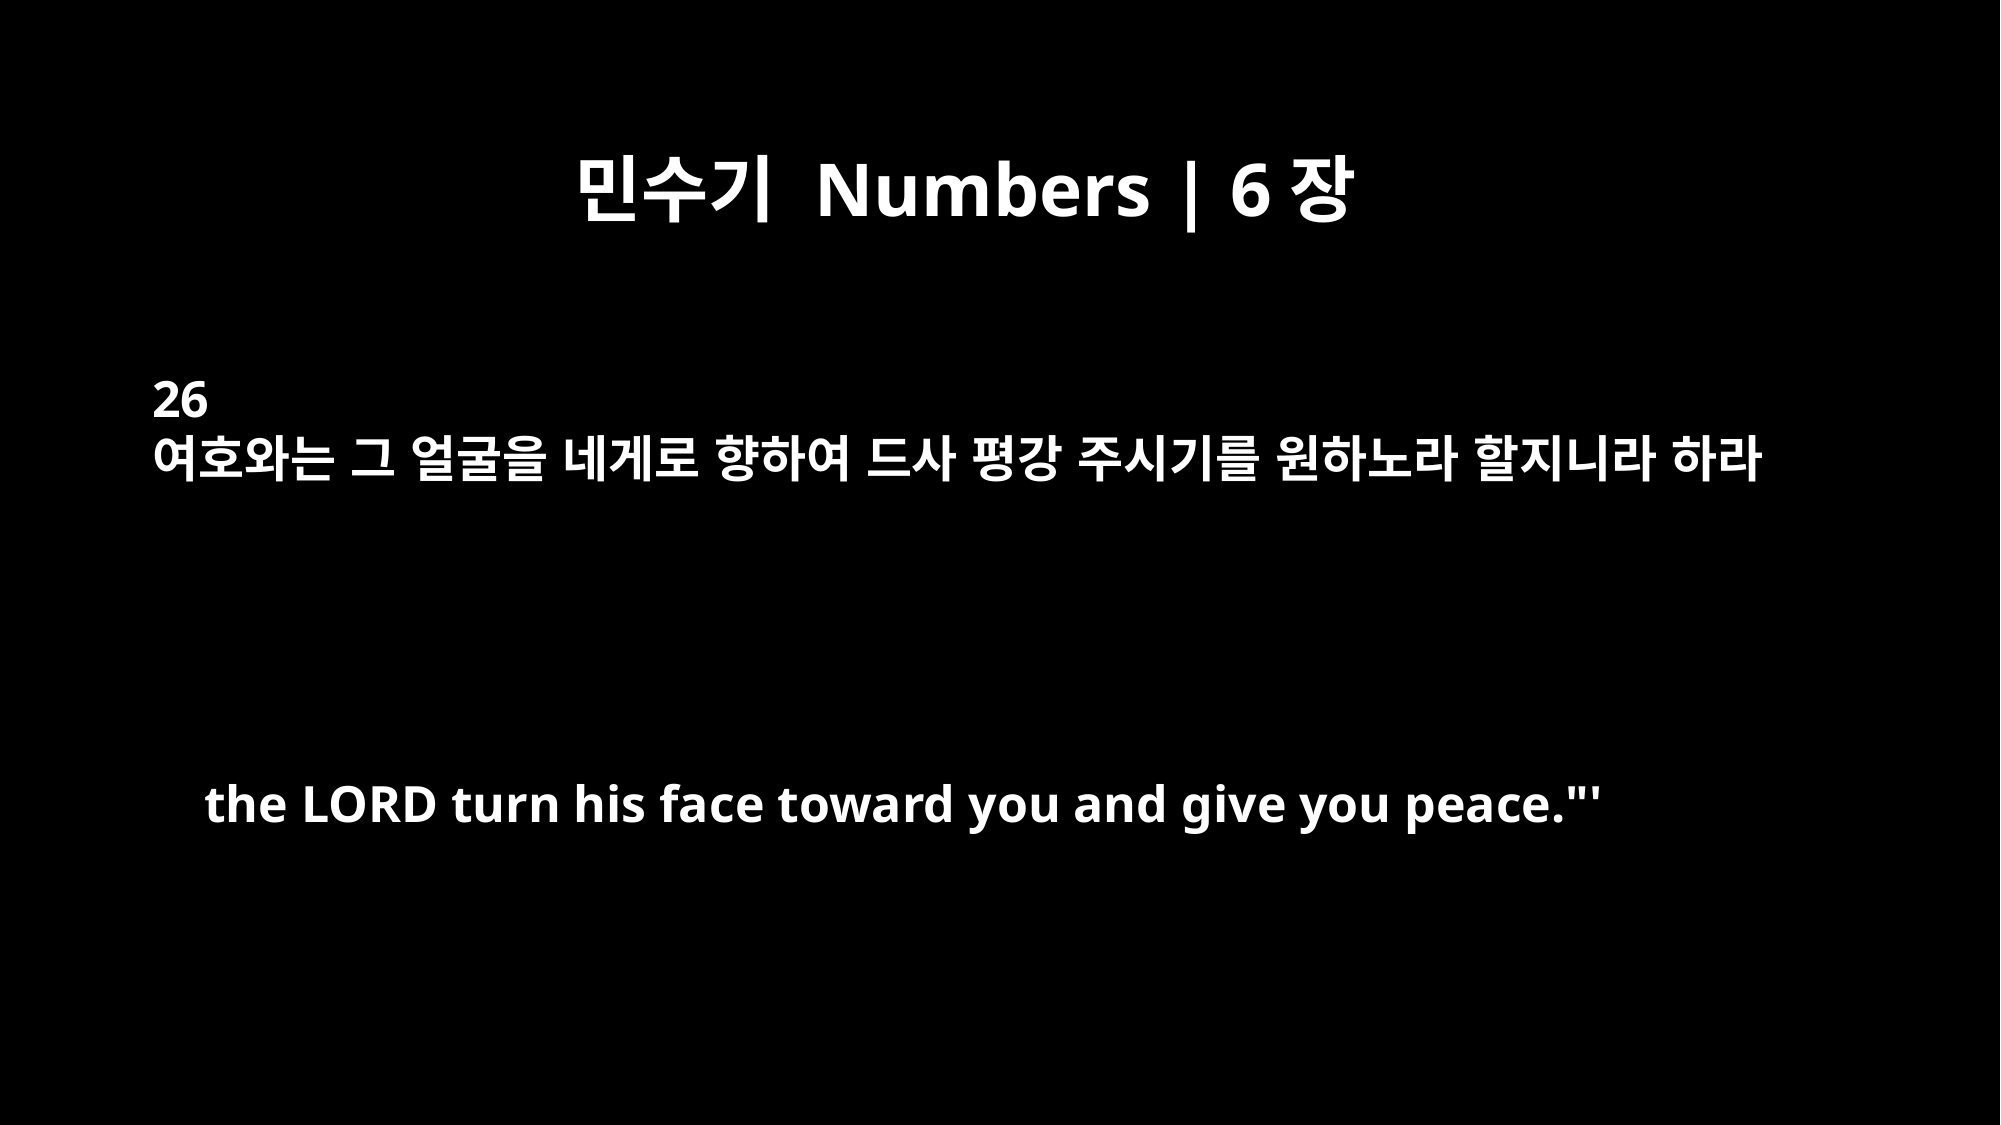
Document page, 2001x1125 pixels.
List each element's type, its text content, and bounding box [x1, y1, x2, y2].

text_box 26 여호와는 그 얼굴을 네게로 향하여 드사 평강 주시기를 원하노라 할지니라 하라 [137, 359, 1780, 495]
text_box the LORD turn his face toward you and give you peace."' [189, 764, 1618, 840]
text_box 민수기 Numbers | 6장 [559, 136, 1373, 239]
